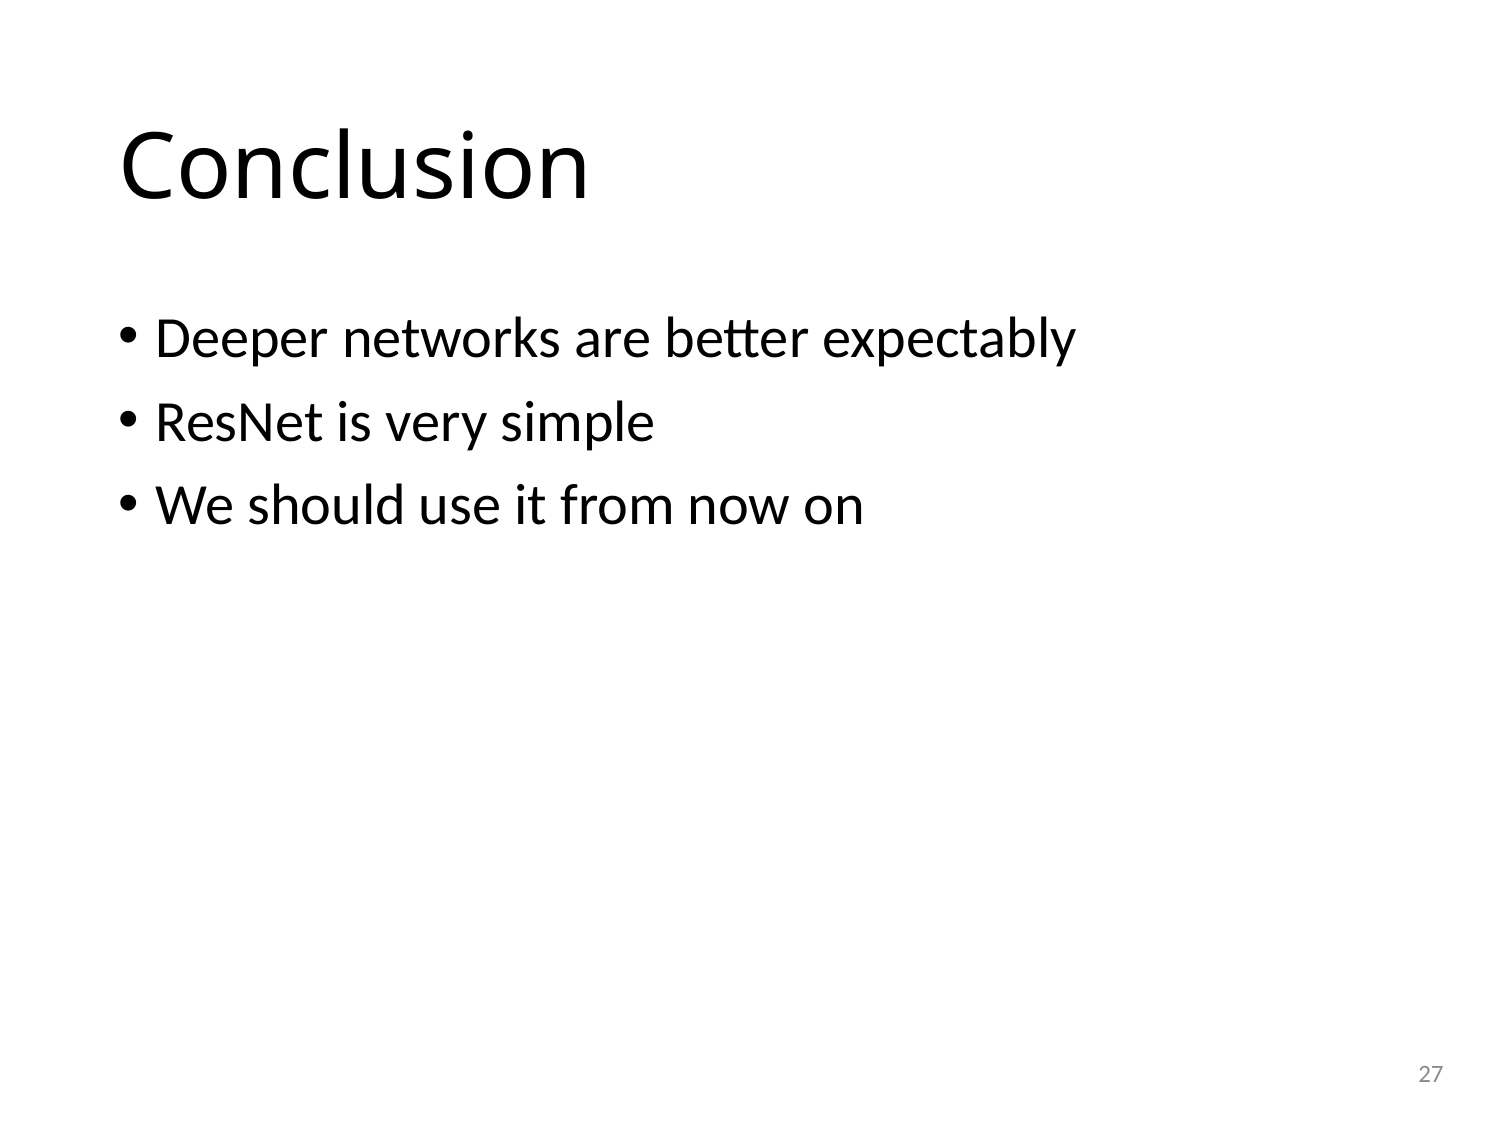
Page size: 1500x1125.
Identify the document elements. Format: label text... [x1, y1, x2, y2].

list Deeper networks are better expectably ResNet is very simple We should use it from now on [103, 299, 1397, 1014]
slide_number 27 [1121, 1042, 1459, 1103]
title Conclusion [103, 59, 1397, 278]
